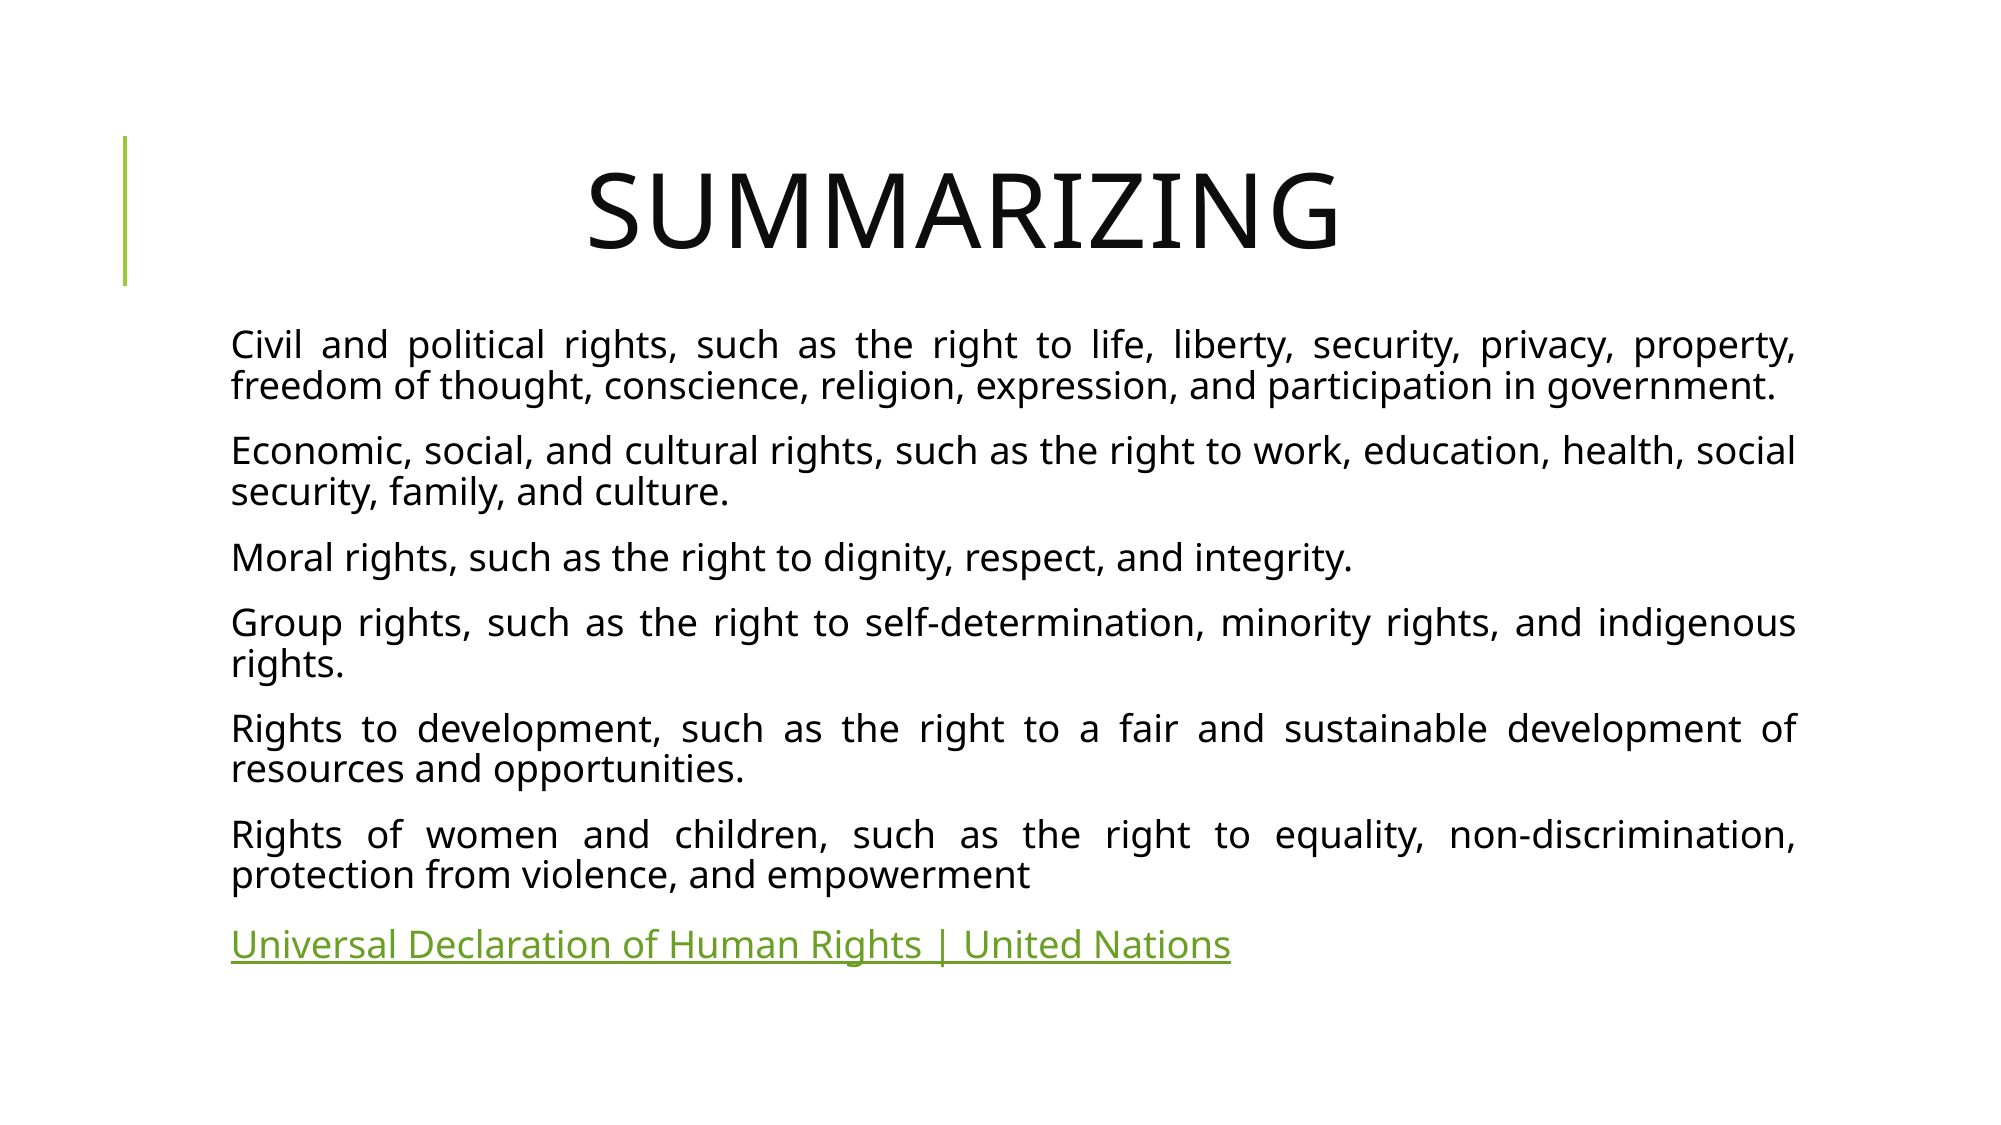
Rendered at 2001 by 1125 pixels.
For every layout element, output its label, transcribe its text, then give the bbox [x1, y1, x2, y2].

list Civil and political rights, such as the right to life, liberty, security, privacy, property, freedom of thought, conscience, religion, expression, and participation in government. Economic, social, and cultural rights, such as the right to work, education, health, social security, family, and culture. Moral rights, such as the right to dignity, respect, and integrity. Group rights, such as the right to self-determination, minority rights, and indigenous rights. Rights to development, such as the right to a fair and sustainable development of resources and opportunities. Rights of women and children, such as the right to equality, non-discrimination, protection from violence, and empowerment Universal Declaration of Human Rights | United Nations [209, 318, 1805, 979]
title SUMMARIZING [168, 96, 1763, 342]
